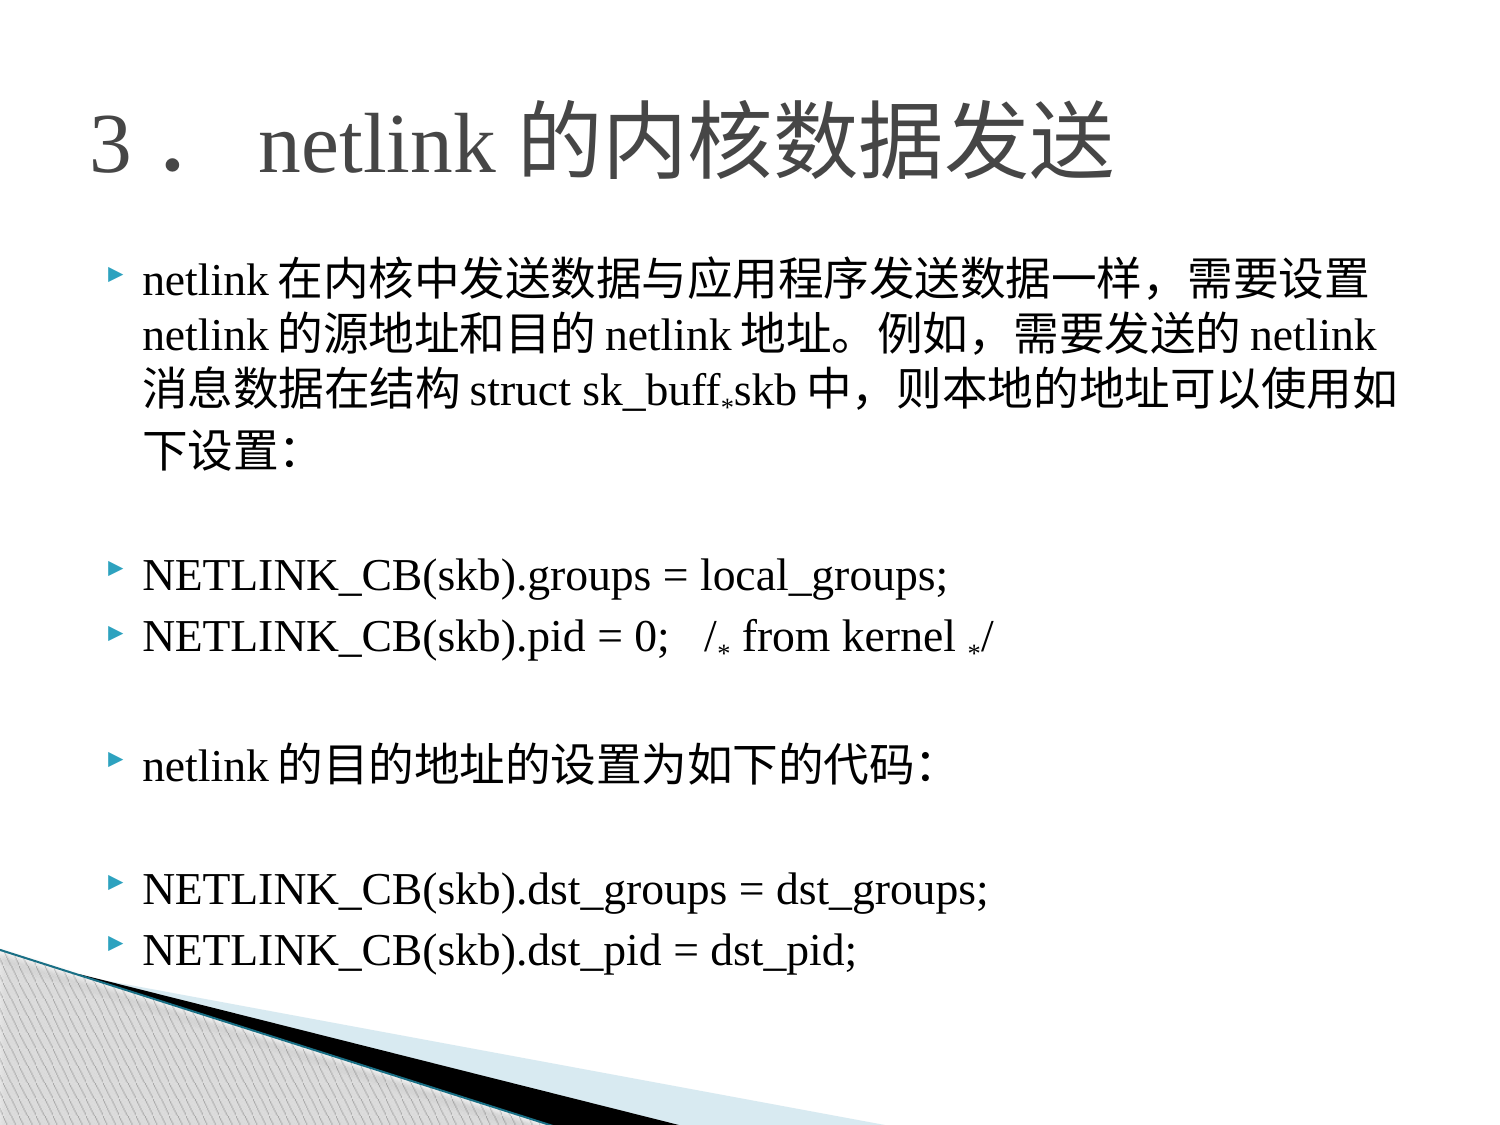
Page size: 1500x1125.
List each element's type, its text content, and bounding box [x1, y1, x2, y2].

title 3．netlink的内核数据发送 [75, 45, 1425, 233]
list netlink在内核中发送数据与应用程序发送数据一样，需要设置netlink的源地址和目的netlink地址。例如，需要发送的netlink消息数据在结构struct sk_buff*skb中，则本地的地址可以使用如下设置： NETLINK_CB(skb).groups = local_groups; NETLINK_CB(skb).pid = 0; /* from kernel */ netlink的目的地址的设置为如下的代码： NETLINK_CB(skb).dst_groups = dst_groups; NETLINK_CB(skb).dst_pid = dst_pid; [75, 243, 1425, 986]
